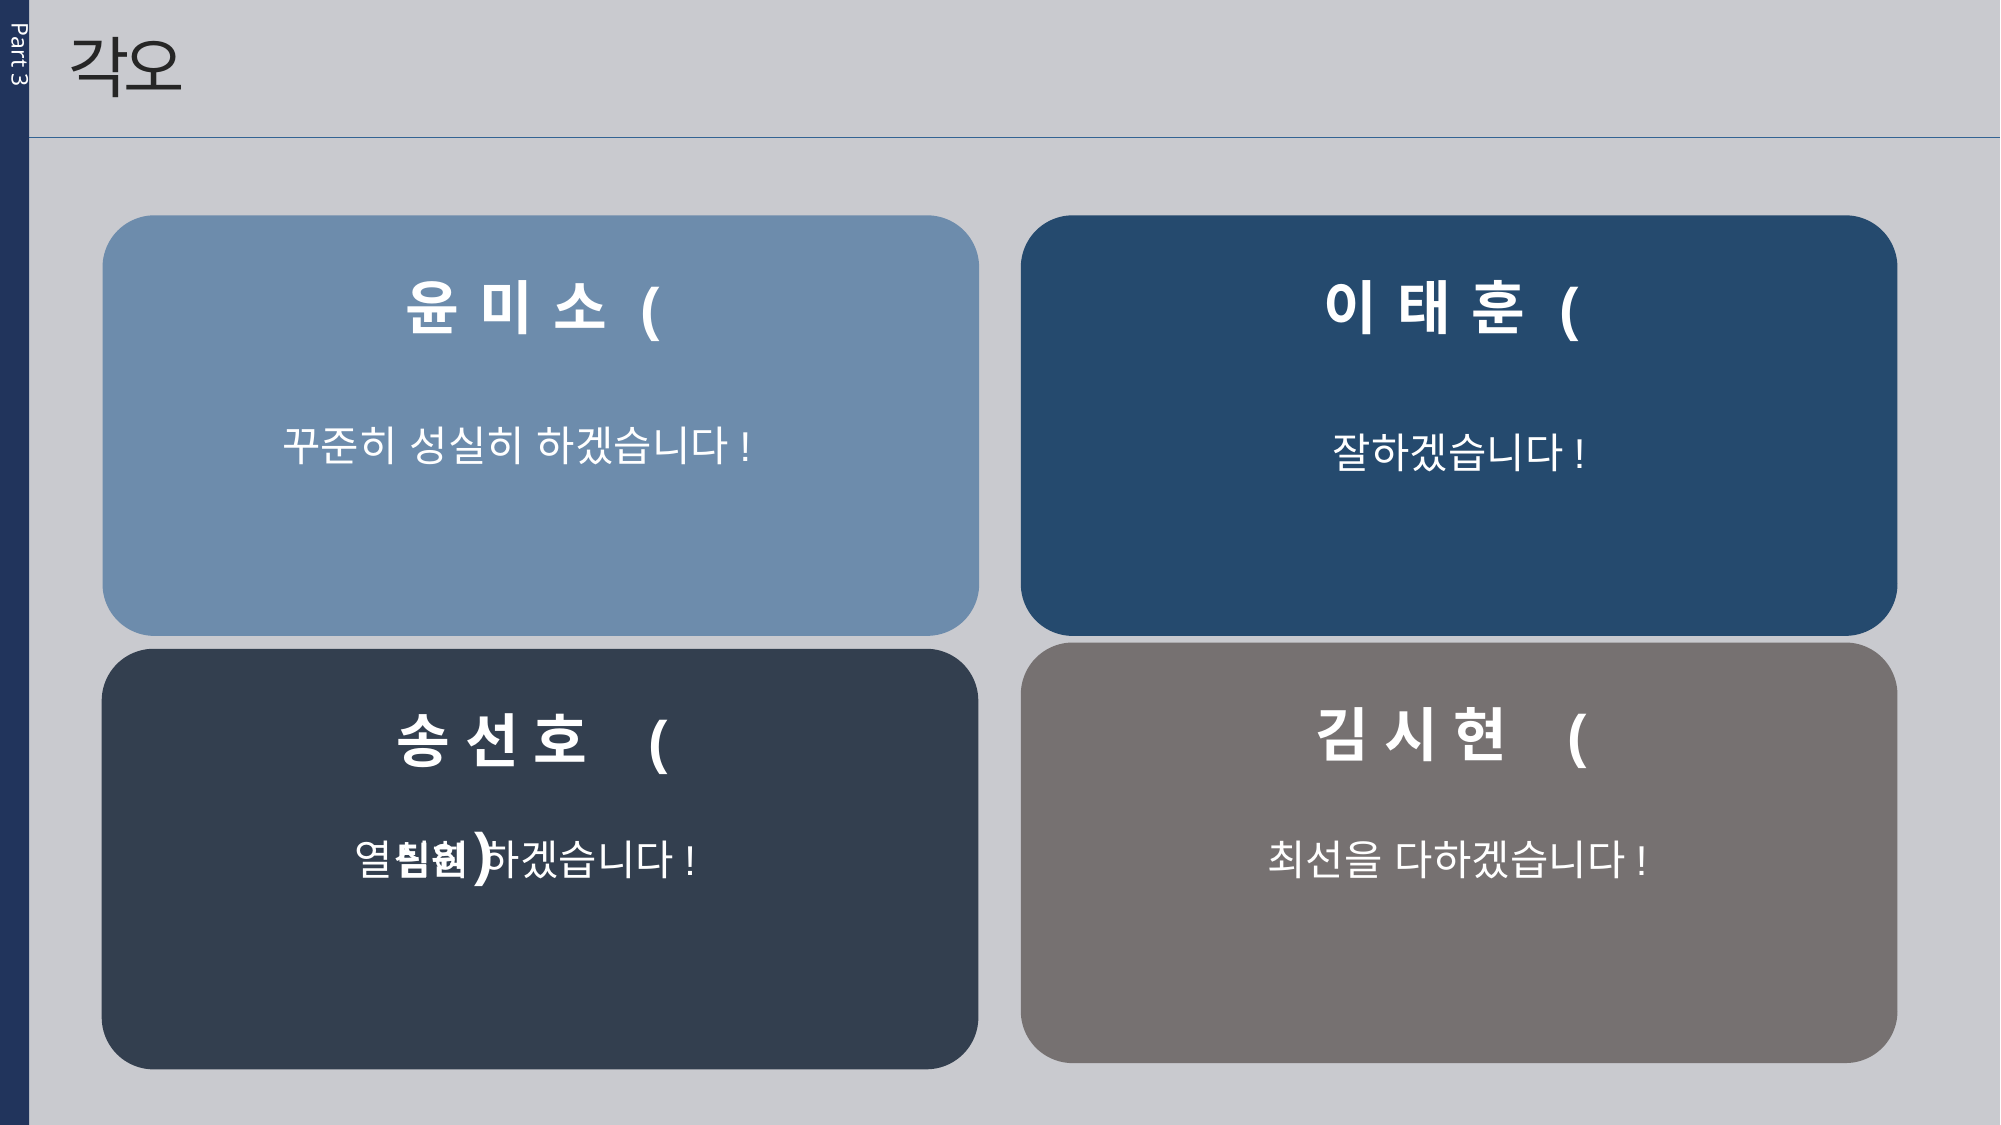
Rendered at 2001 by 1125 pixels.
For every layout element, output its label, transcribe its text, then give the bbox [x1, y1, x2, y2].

text_box Part 3 [0, 8, 42, 312]
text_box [1020, 642, 1898, 1064]
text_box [101, 648, 979, 1070]
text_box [1020, 215, 1898, 636]
text_box 각오 [54, 18, 269, 113]
text_box [0, 312, 30, 1125]
text_box [0, 0, 30, 8]
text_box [102, 215, 980, 636]
